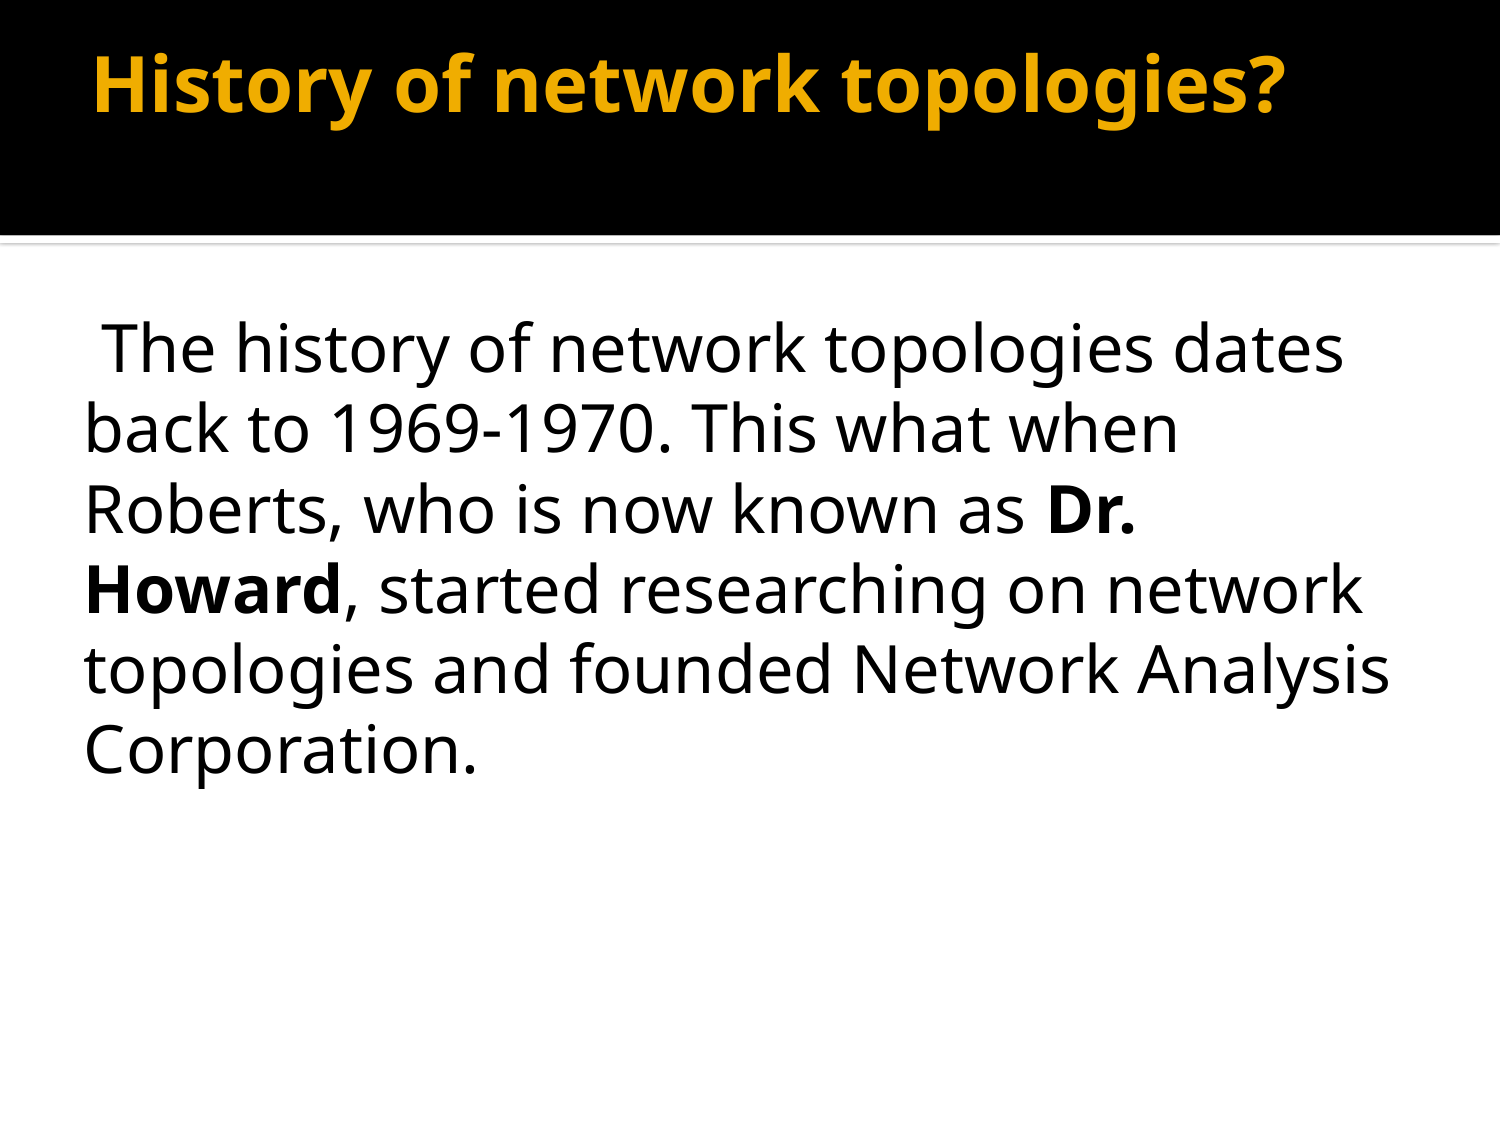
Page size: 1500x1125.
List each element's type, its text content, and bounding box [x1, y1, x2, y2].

title History of network topologies? [75, 25, 1425, 231]
list The history of network topologies dates back to 1969-1970. This what when Roberts, who is now known as Dr. Howard, started researching on network topologies and founded Network Analysis Corporation. [75, 291, 1438, 1050]
